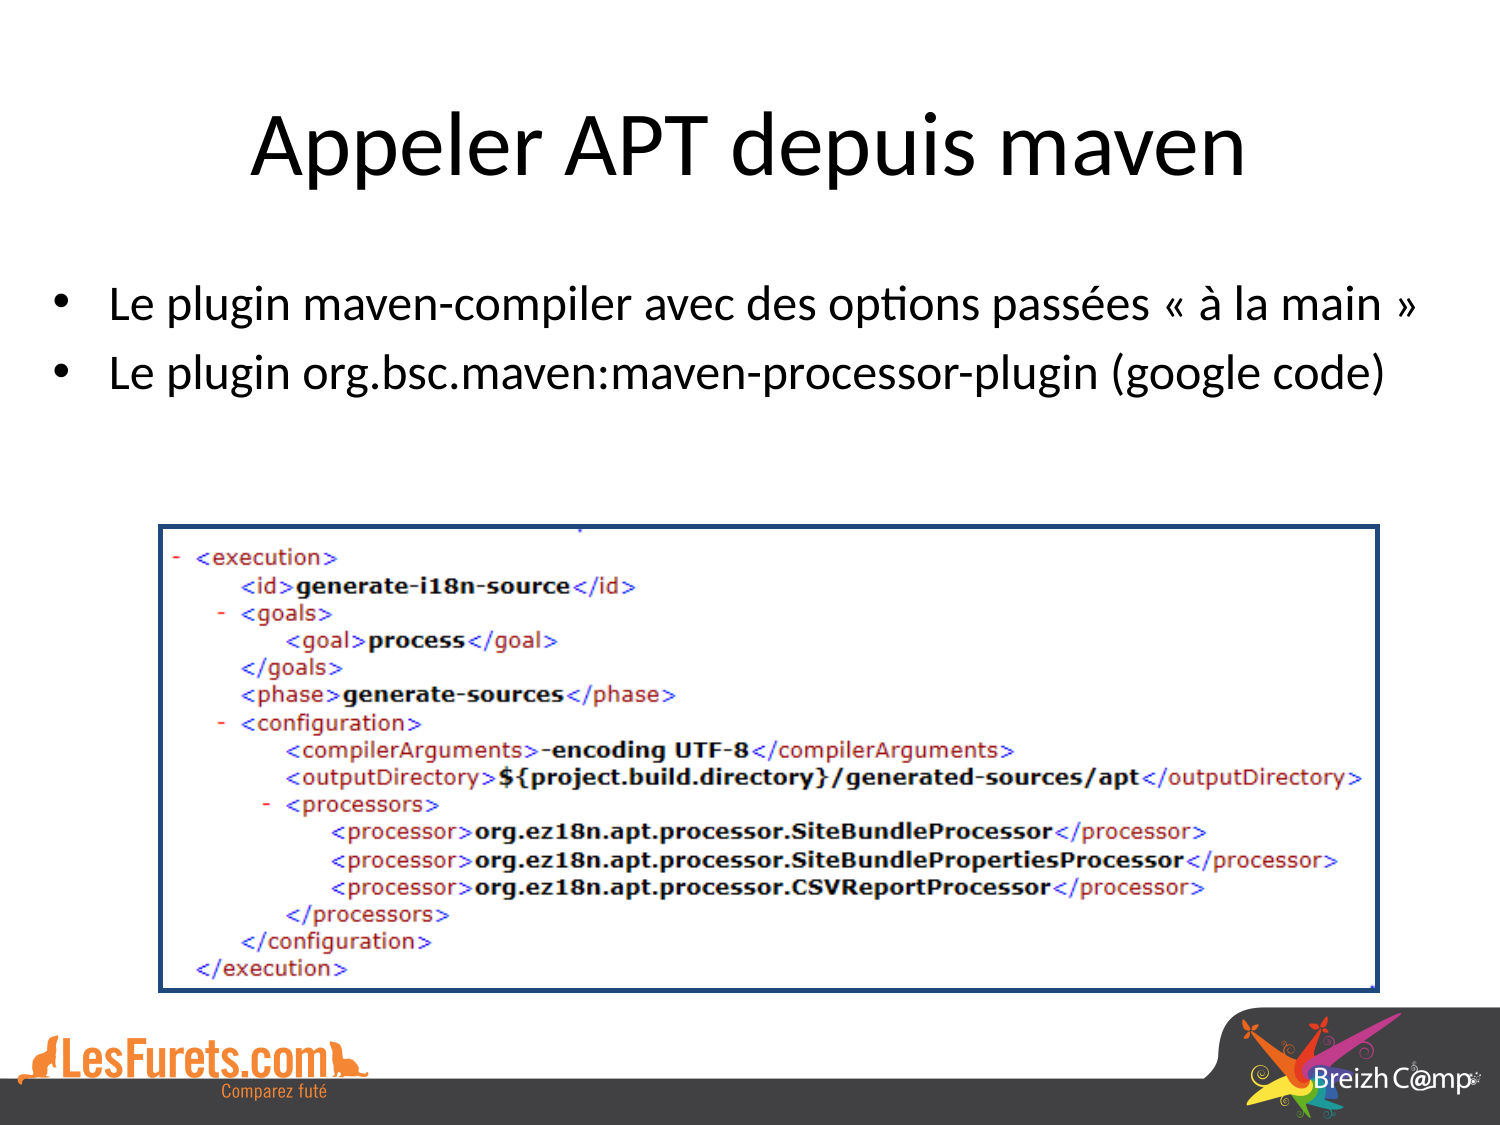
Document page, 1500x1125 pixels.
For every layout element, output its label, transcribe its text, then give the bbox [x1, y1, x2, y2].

picture [0, 0, 1500, 1125]
title Appeler APT depuis maven [75, 45, 1425, 233]
list Le plugin maven-compiler avec des options passées « à la main » Le plugin org.bsc.maven:maven-processor-plugin (google code) [37, 262, 1463, 463]
